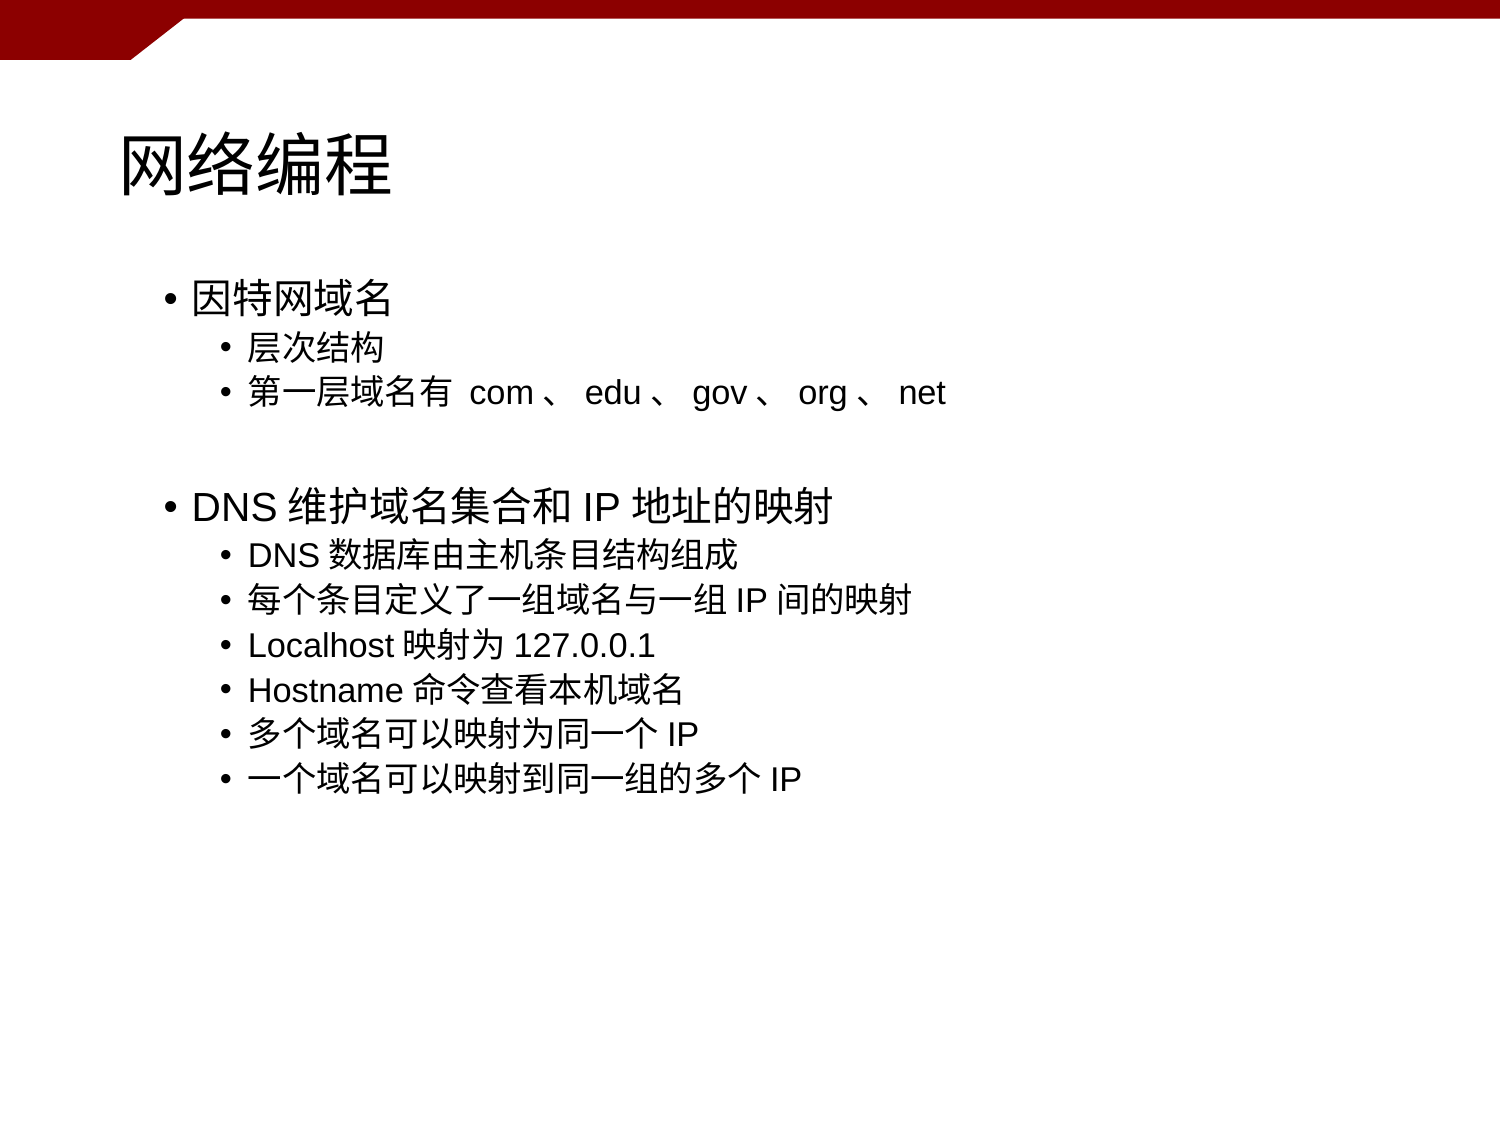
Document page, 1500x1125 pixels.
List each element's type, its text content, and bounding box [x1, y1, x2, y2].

title 网络编程 [103, 59, 1397, 278]
list 因特网域名 层次结构 第一层域名有 com、edu、gov、org、net DNS维护域名集合和IP地址的映射 DNS数据库由主机条目结构组成 每个条目定义了一组域名与一组IP间的映射 Localhost映射为127.0.0.1 Hostname命令查看本机域名 多个域名可以映射为同一个IP 一个域名可以映射到同一组的多个IP [92, 214, 1387, 929]
